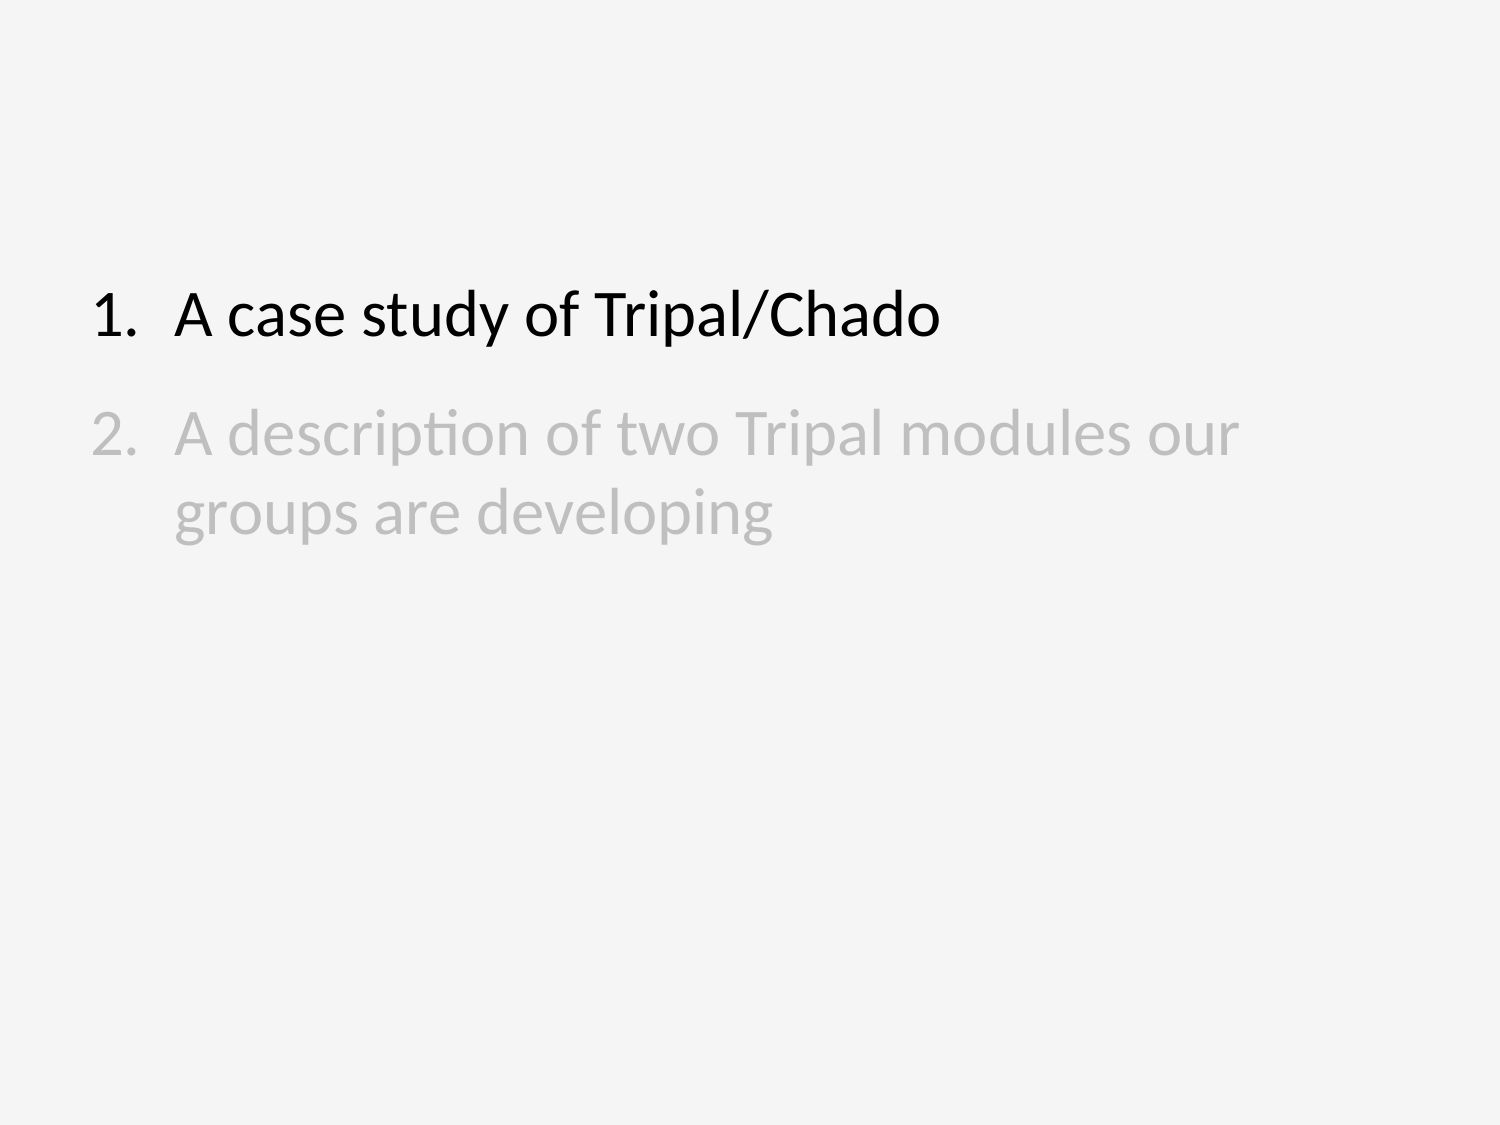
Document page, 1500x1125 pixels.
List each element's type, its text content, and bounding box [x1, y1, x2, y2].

list A case study of Tripal/Chado A description of two Tripal modules our groups are developing [75, 262, 1425, 1005]
